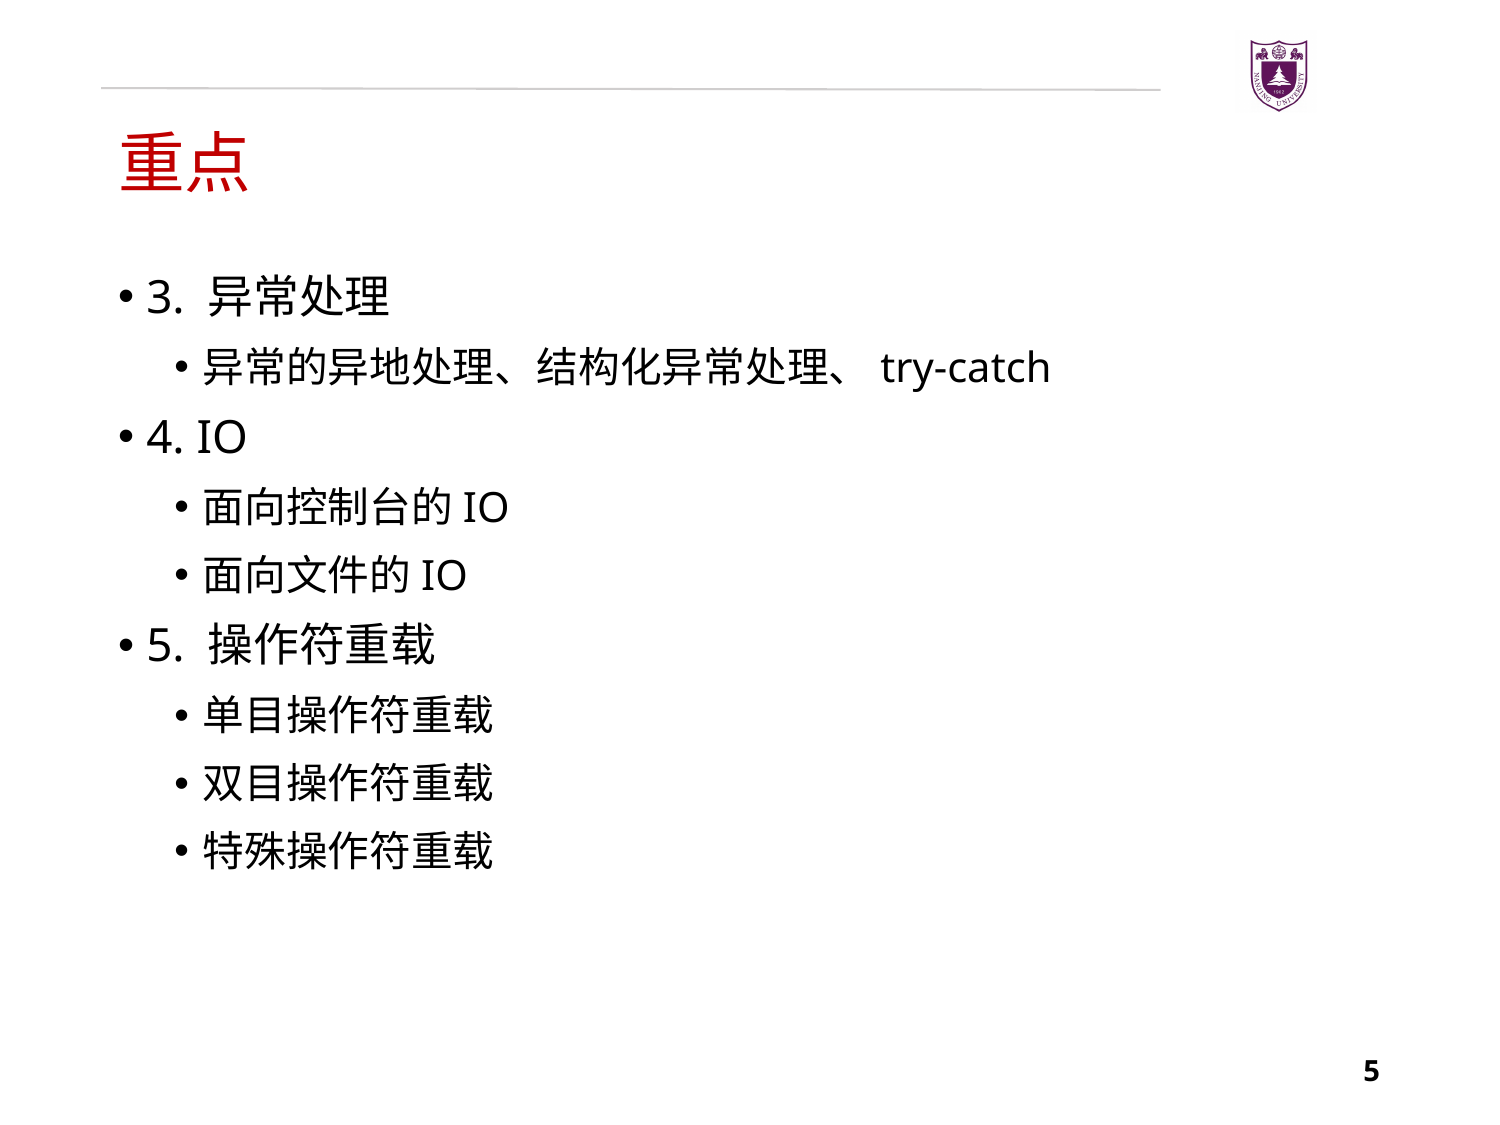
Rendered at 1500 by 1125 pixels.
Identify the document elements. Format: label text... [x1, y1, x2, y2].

list 3. 异常处理 异常的异地处理、结构化异常处理、try-catch 4. IO 面向控制台的IO 面向文件的IO 5. 操作符重载 单目操作符重载 双目操作符重载 特殊操作符重载 [103, 266, 1397, 1043]
title 重点 [103, 90, 1397, 243]
slide_number 5 [1346, 1042, 1397, 1103]
picture [1235, 30, 1317, 90]
